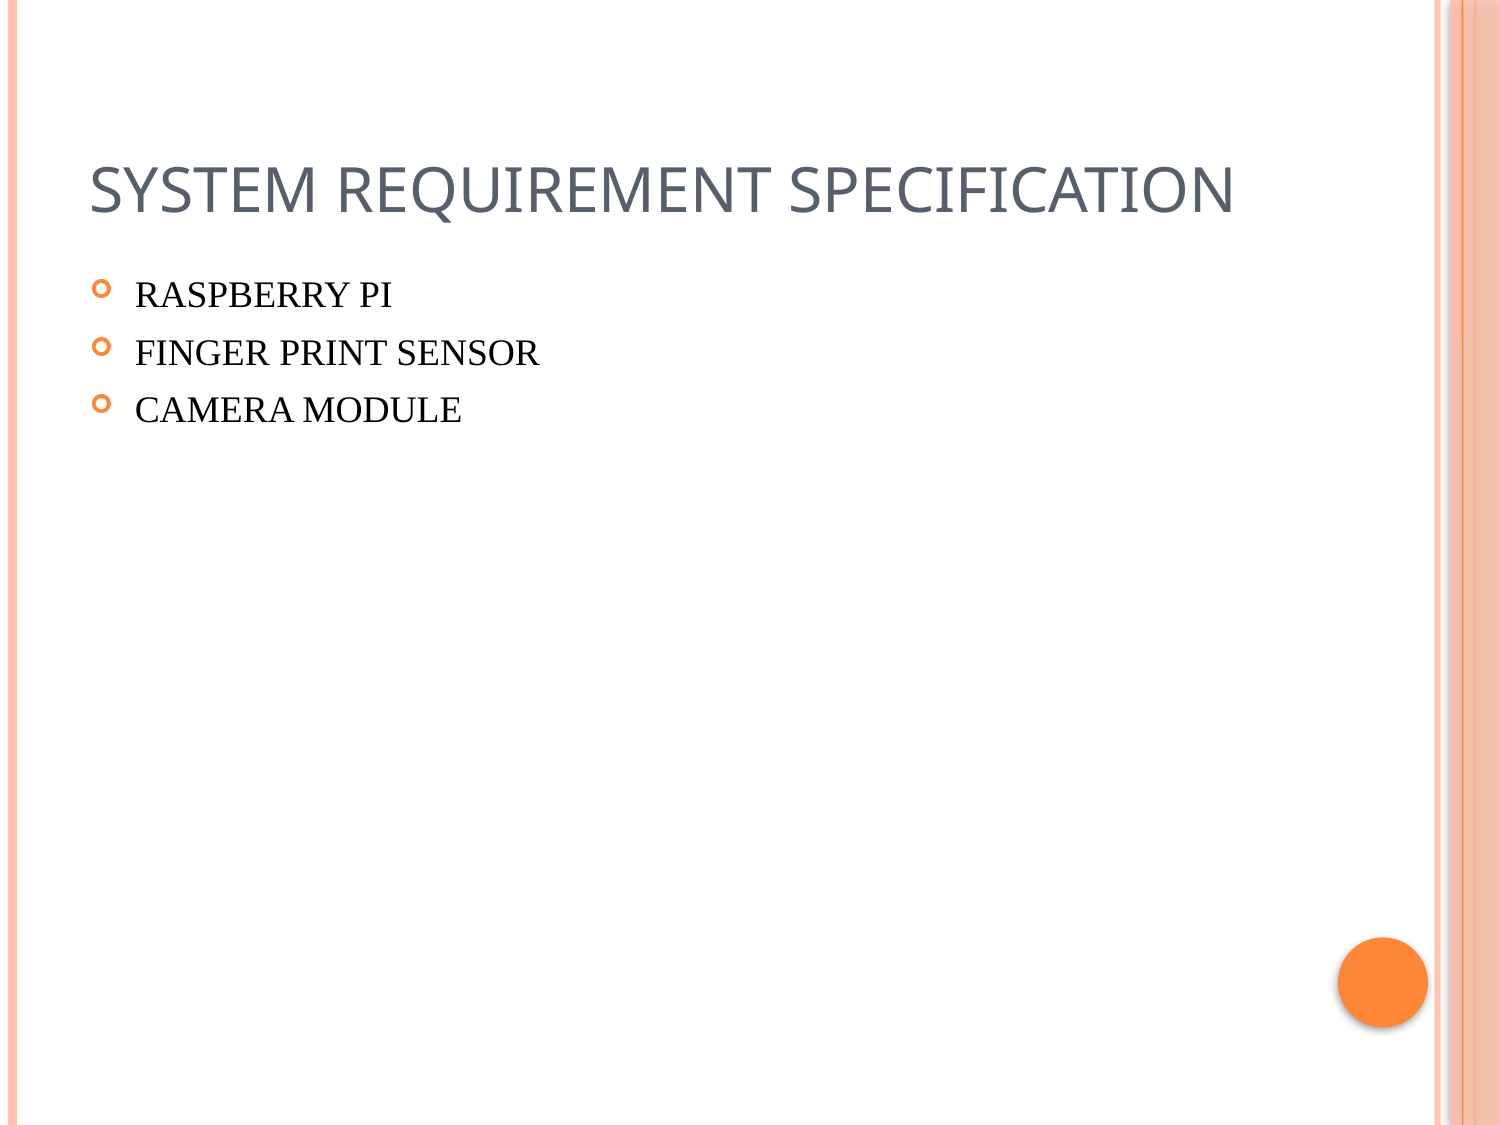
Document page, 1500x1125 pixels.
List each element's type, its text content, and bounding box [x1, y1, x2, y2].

list RASPBERRY PI FINGER PRINT SENSOR CAMERA MODULE [75, 262, 1300, 1062]
title System Requirement specification [75, 45, 1300, 233]
